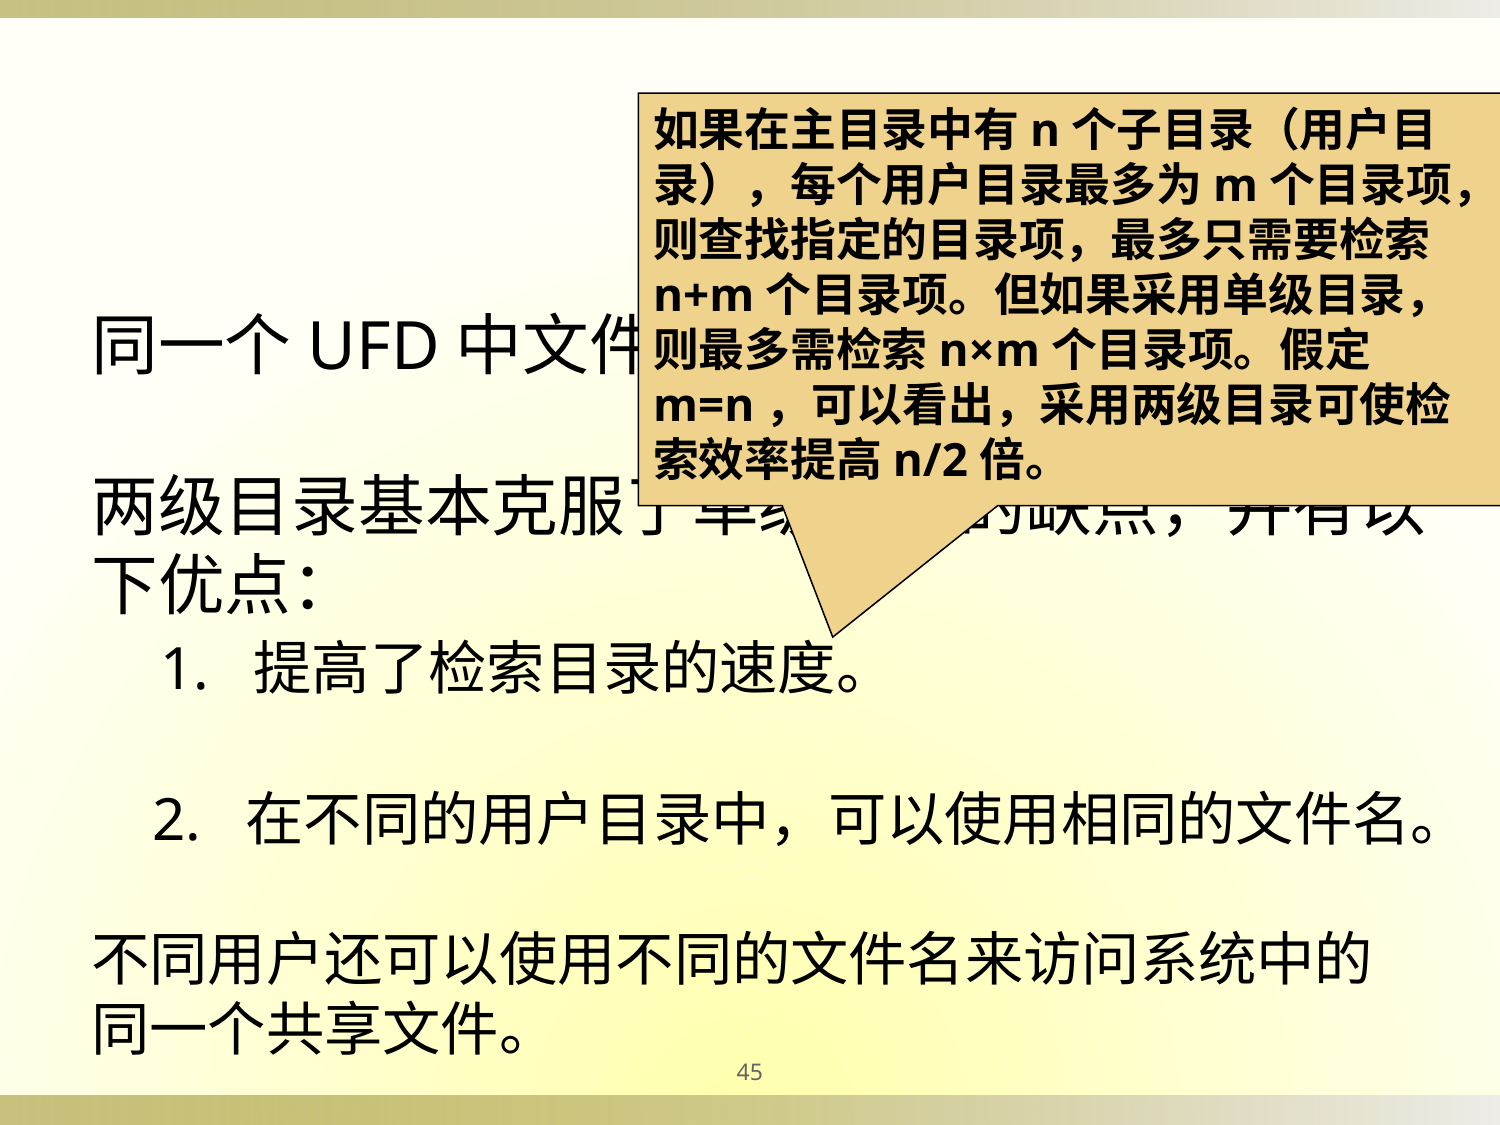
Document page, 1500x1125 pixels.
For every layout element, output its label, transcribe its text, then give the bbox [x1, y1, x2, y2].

slide_number 45 [675, 1070, 825, 1097]
text_box 如果在主目录中有n个子目录（用户目录），每个用户目录最多为m个目录项，则查找指定的目录项，最多只需要检索n+m个目录项。但如果采用单级目录，则最多需检索n×m个目录项。假定m=n，可以看出，采用两级目录可使检索效率提高n/2倍。 [638, 93, 1500, 638]
text_box 同一个UFD中文件不能重名。 两级目录基本克服了单级目录的缺点，并有以下优点： 1. 提高了检索目录的速度。 [76, 295, 1477, 711]
text_box 2. 在不同的用户目录中，可以使用相同的文件名。 不同用户还可以使用不同的文件名来访问系统中的同一个共享文件。 [76, 775, 1436, 1070]
